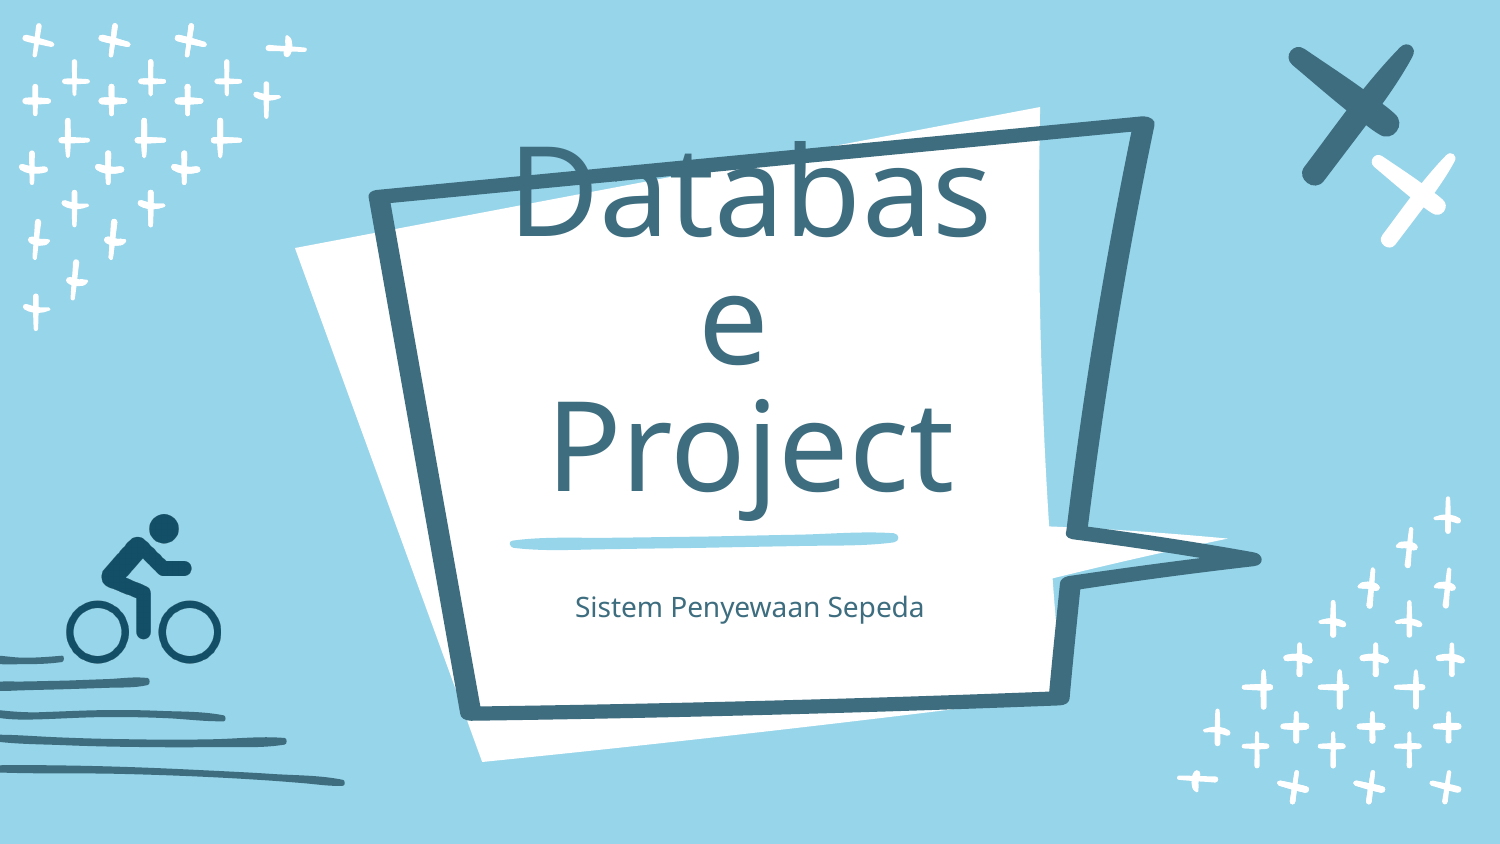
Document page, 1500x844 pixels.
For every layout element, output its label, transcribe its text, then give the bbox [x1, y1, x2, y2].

title Database Project [470, 248, 1031, 533]
subtitle Sistem Penyewaan Sepeda [545, 574, 955, 677]
picture [55, 500, 233, 677]
